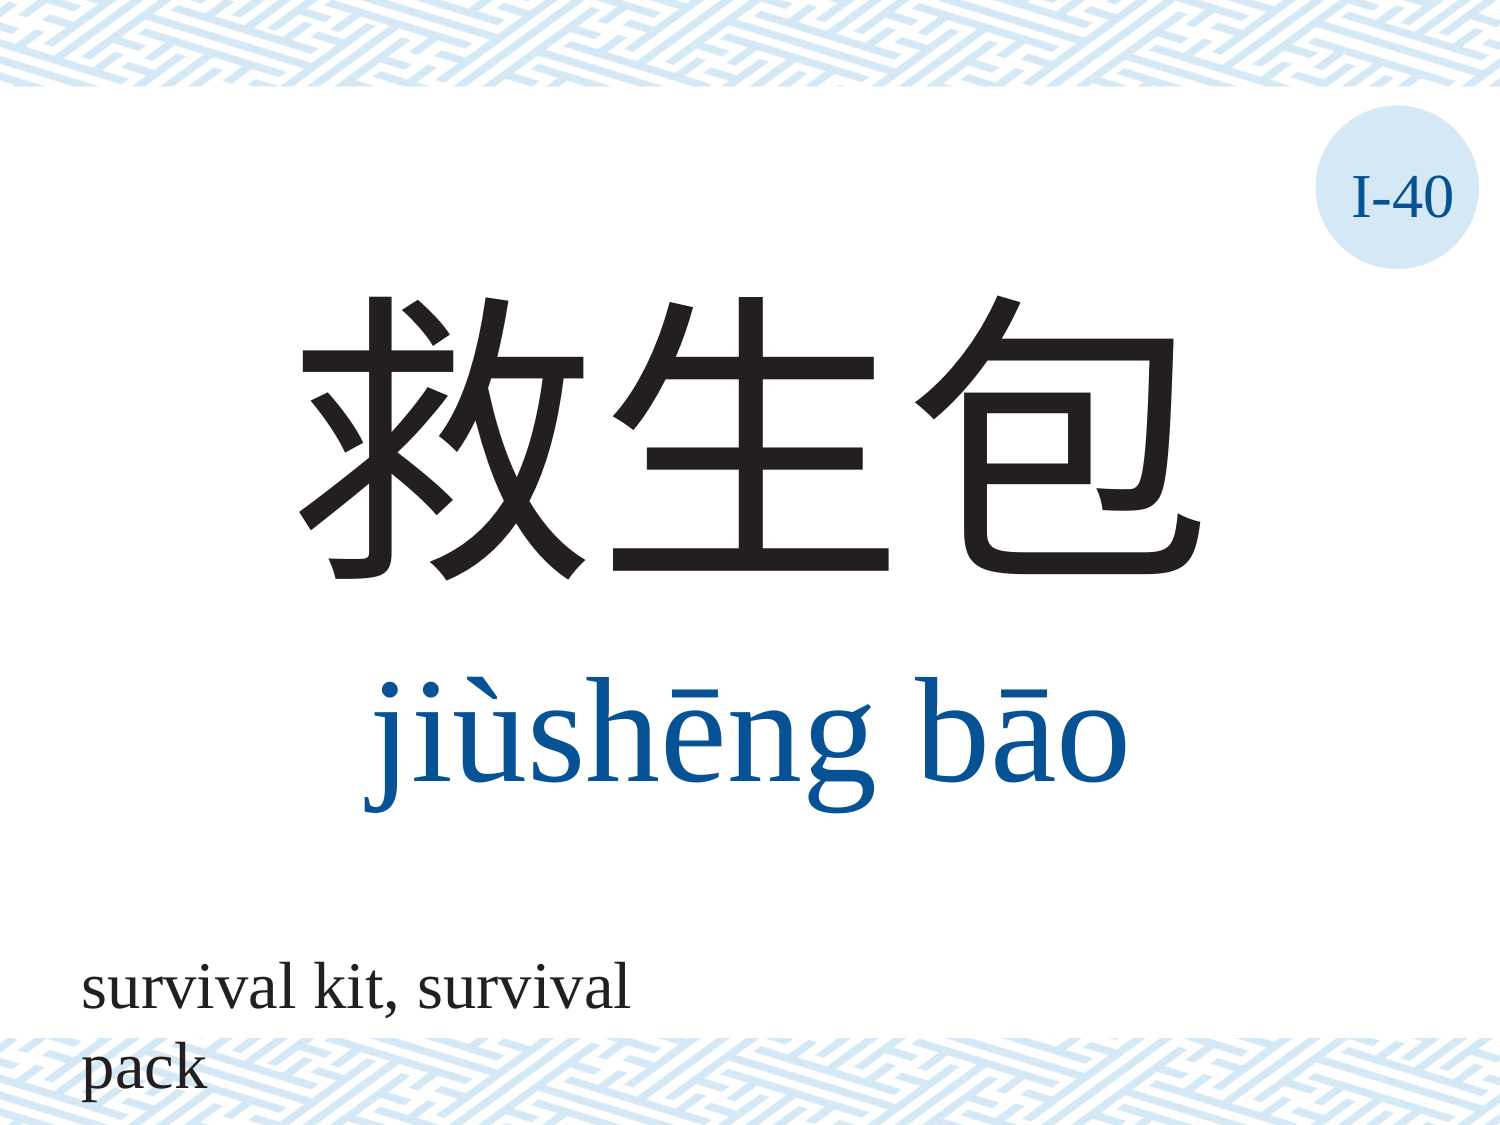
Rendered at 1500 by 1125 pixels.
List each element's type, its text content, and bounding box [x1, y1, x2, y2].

text_box survival kit, survival pack [79, 942, 777, 1103]
text_box I-40 救生包 jiùshēng bāo [285, 154, 1456, 812]
picture [0, 0, 1500, 1125]
